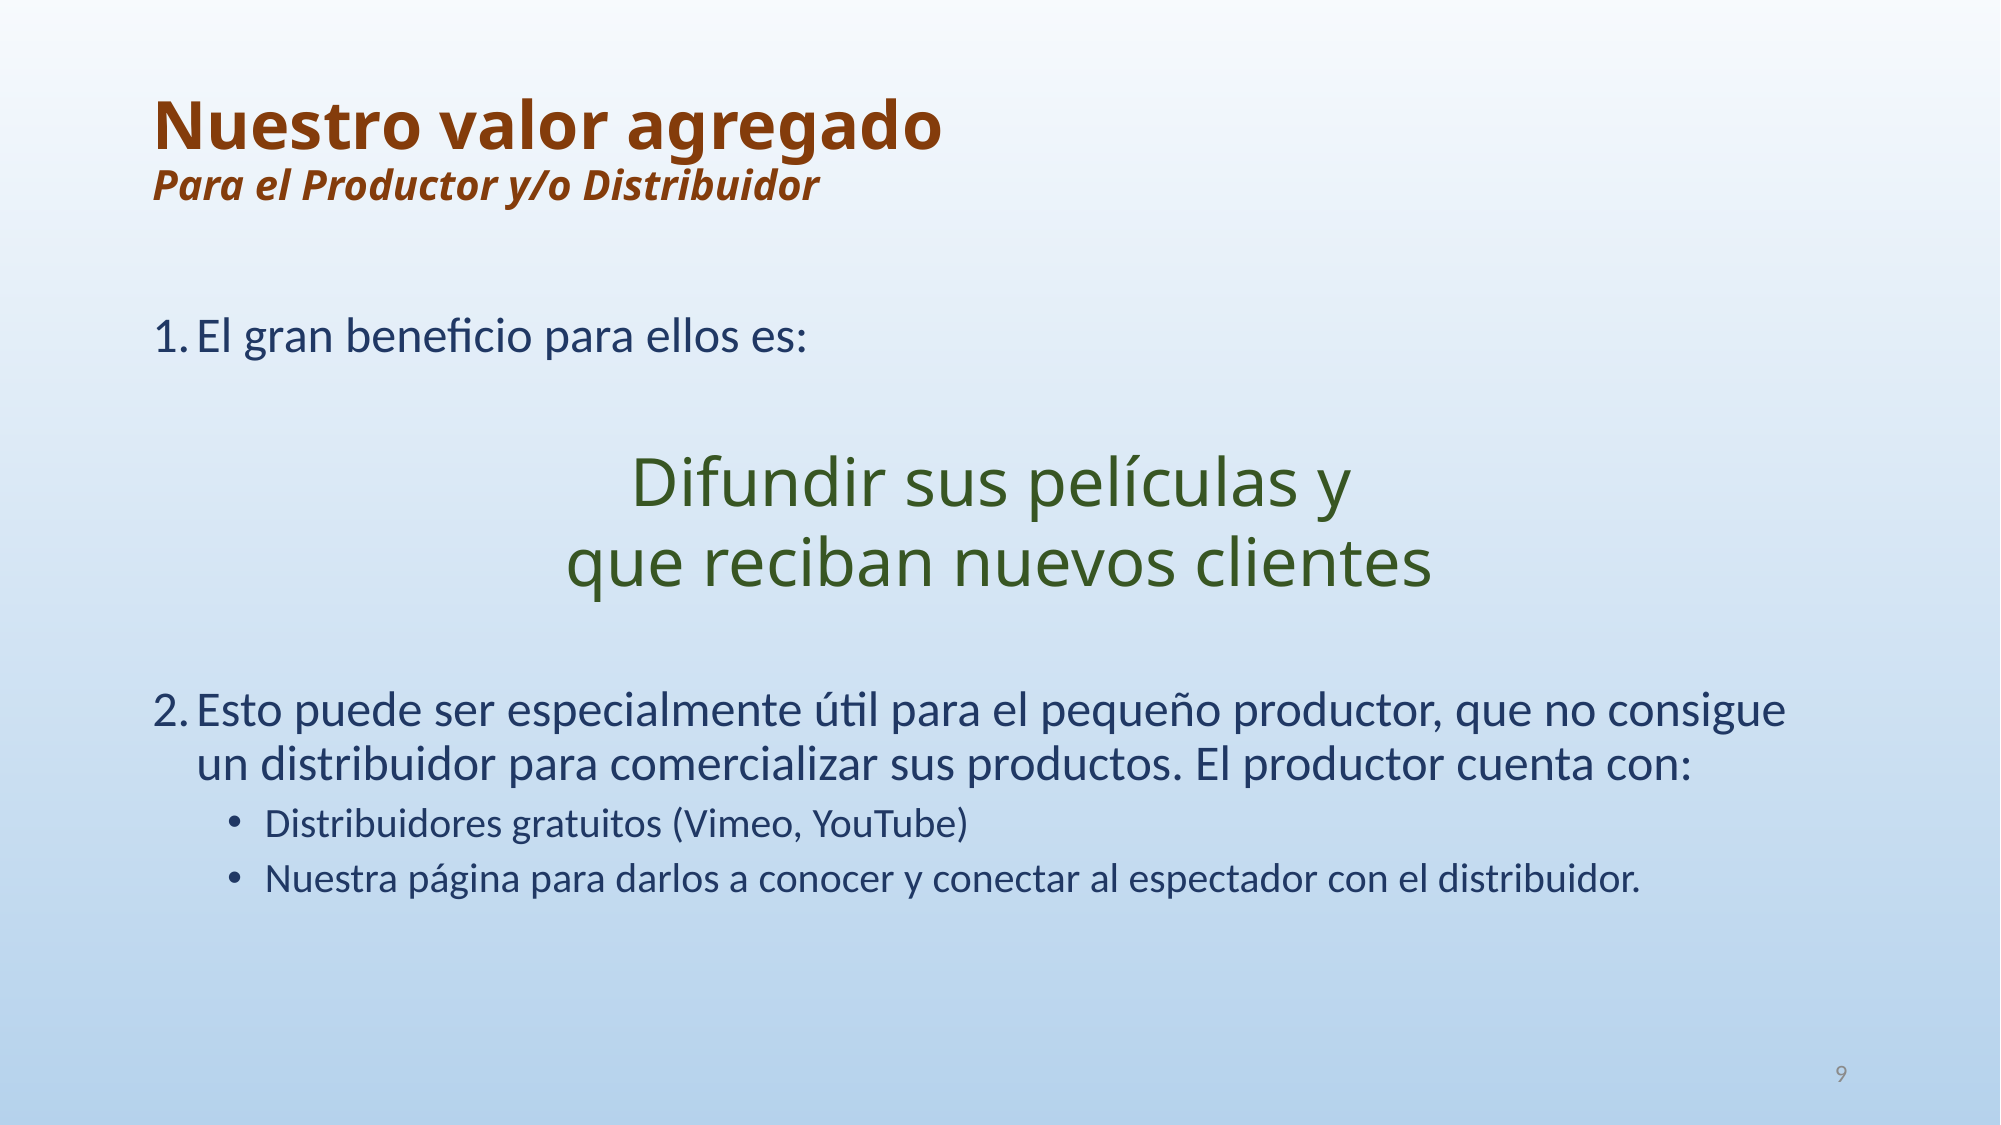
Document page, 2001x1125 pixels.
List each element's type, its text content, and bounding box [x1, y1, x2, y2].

slide_number 9 [1412, 1042, 1863, 1103]
title Nuestro valor agregado Para el Productor y/o Distribuidor [137, 84, 1863, 218]
list El gran beneficio para ellos es: Esto puede ser especialmente útil para el pequeño productor, que no consigue un distribuidor para comercializar sus productos. El productor cuenta con: Distribuidores gratuitos (Vimeo, YouTube) Nuestra página para darlos a conocer y conectar al espectador con el distribuidor. [137, 220, 1863, 1014]
text_box Difundir sus películas y que reciban nuevos clientes [550, 432, 1450, 607]
